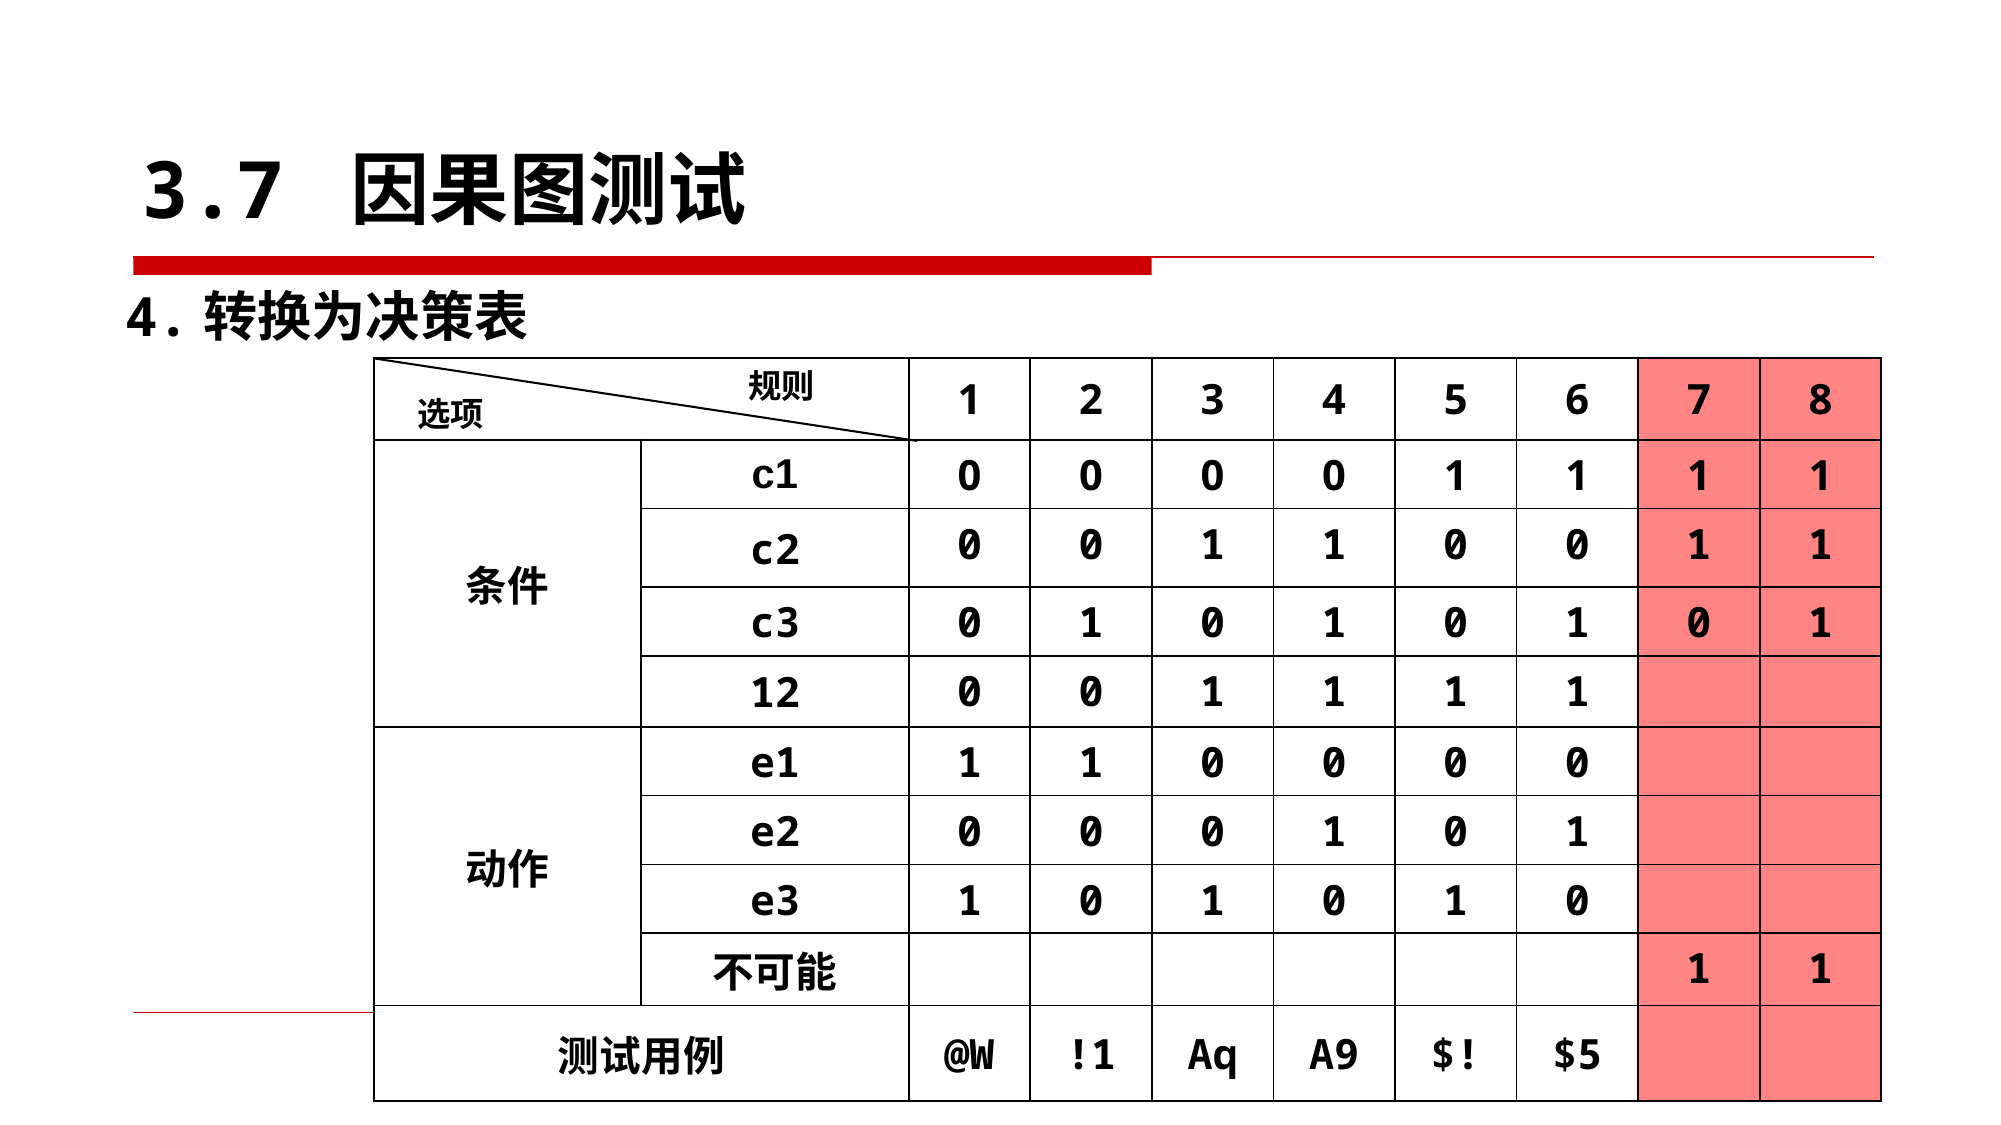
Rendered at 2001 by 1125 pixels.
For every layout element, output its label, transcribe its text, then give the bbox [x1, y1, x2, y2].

table_cell $5 [1517, 1006, 1637, 1100]
table_header [375, 359, 908, 439]
table_cell 0 [1153, 796, 1273, 864]
table_cell c2 [642, 509, 908, 586]
table_cell 0 [910, 796, 1029, 864]
table_cell [1761, 657, 1880, 726]
table_cell 1 [1517, 441, 1637, 508]
table_cell 动作 [375, 728, 640, 1005]
table_header 3 [1153, 359, 1273, 439]
table_cell [1761, 728, 1880, 795]
text_box 3.7 因果图测试 [126, 42, 1440, 243]
table_cell [1274, 934, 1394, 1005]
table_cell 条件 [375, 441, 640, 726]
table_cell 1 [1761, 509, 1880, 586]
table_cell 1 [1031, 728, 1151, 795]
table_cell [1639, 657, 1759, 726]
table_header 7 [1639, 359, 1759, 439]
table_cell 1 [1031, 588, 1151, 655]
table_cell e2 [642, 796, 908, 864]
table_cell 0 [1639, 588, 1759, 655]
table_cell 0 [1031, 796, 1151, 864]
table_cell 0 [1153, 441, 1273, 508]
table_cell 0 [1031, 509, 1151, 586]
table_cell 1 [1761, 934, 1880, 1005]
table_cell A9 [1274, 1006, 1394, 1100]
table_cell 0 [1274, 441, 1394, 508]
table_cell [1031, 934, 1151, 1005]
table_cell [1639, 1006, 1759, 1100]
table_cell 0 [910, 588, 1029, 655]
table_cell e1 [642, 728, 908, 795]
table_cell c3 [642, 588, 908, 655]
table_cell 12 [642, 657, 908, 726]
table_cell 1 [1517, 657, 1637, 726]
table_cell 1 [1274, 657, 1394, 726]
table_cell [1639, 796, 1759, 864]
table_cell 0 [1031, 657, 1151, 726]
table_cell c1 [642, 441, 908, 508]
table_cell Aq [1153, 1006, 1273, 1100]
table_header 2 [1031, 359, 1151, 439]
table_cell 1 [1274, 796, 1394, 864]
table_cell 0 [1153, 588, 1273, 655]
table_cell 1 [910, 728, 1029, 795]
table_cell 1 [1274, 509, 1394, 586]
table_cell 1 [1761, 588, 1880, 655]
table_cell 0 [1031, 865, 1151, 932]
table_cell 1 [1153, 657, 1273, 726]
table_header 1 [910, 359, 1029, 439]
table_cell 1 [1274, 588, 1394, 655]
table_cell 1 [1153, 865, 1273, 932]
table_cell 1 [1639, 934, 1759, 1005]
table_cell 0 [1396, 728, 1516, 795]
table_cell [1517, 934, 1637, 1005]
table_cell [1396, 934, 1516, 1005]
table_cell 1 [1396, 657, 1516, 726]
table_cell 0 [1396, 796, 1516, 864]
table_cell 0 [1274, 865, 1394, 932]
table_cell 1 [1396, 865, 1516, 932]
table_cell 0 [1274, 728, 1394, 795]
table_cell 0 [1031, 441, 1151, 508]
table_cell 0 [910, 509, 1029, 586]
table_cell 0 [1517, 865, 1637, 932]
table_header 5 [1396, 359, 1516, 439]
table_cell 0 [1517, 728, 1637, 795]
text_box 选项 [397, 385, 504, 441]
table_cell [1761, 1006, 1880, 1100]
table_cell 0 [1396, 509, 1516, 586]
text_box 规则 [728, 358, 835, 413]
table_header 6 [1517, 359, 1637, 439]
table_cell @W [910, 1006, 1029, 1100]
table_cell e3 [642, 865, 908, 932]
table_cell !1 [1031, 1006, 1151, 1100]
table_cell 0 [1396, 588, 1516, 655]
table_cell 1 [910, 865, 1029, 932]
table_cell 0 [1153, 728, 1273, 795]
table_cell 1 [1639, 441, 1759, 508]
table_cell 1 [1517, 796, 1637, 864]
table_cell 1 [1517, 588, 1637, 655]
table_cell 1 [1396, 441, 1516, 508]
table_cell [1761, 865, 1880, 932]
table_cell 0 [1517, 509, 1637, 586]
table_cell [1153, 934, 1273, 1005]
table_header 8 [1761, 359, 1880, 439]
table_cell 1 [1761, 441, 1880, 508]
table_cell [910, 934, 1029, 1005]
table_cell 1 [1639, 509, 1759, 586]
table_cell 不可能 [642, 934, 908, 1005]
table_cell 1 [1153, 509, 1273, 586]
list 4.转换为决策表 [110, 255, 1882, 1086]
table_cell [1639, 865, 1759, 932]
table_cell [1761, 796, 1880, 864]
table_cell 测试用例 [375, 1006, 908, 1100]
table_cell $! [1396, 1006, 1516, 1100]
table_cell 0 [910, 441, 1029, 508]
table_cell [1639, 728, 1759, 795]
table_cell 0 [910, 657, 1029, 726]
table_header 4 [1274, 359, 1394, 439]
